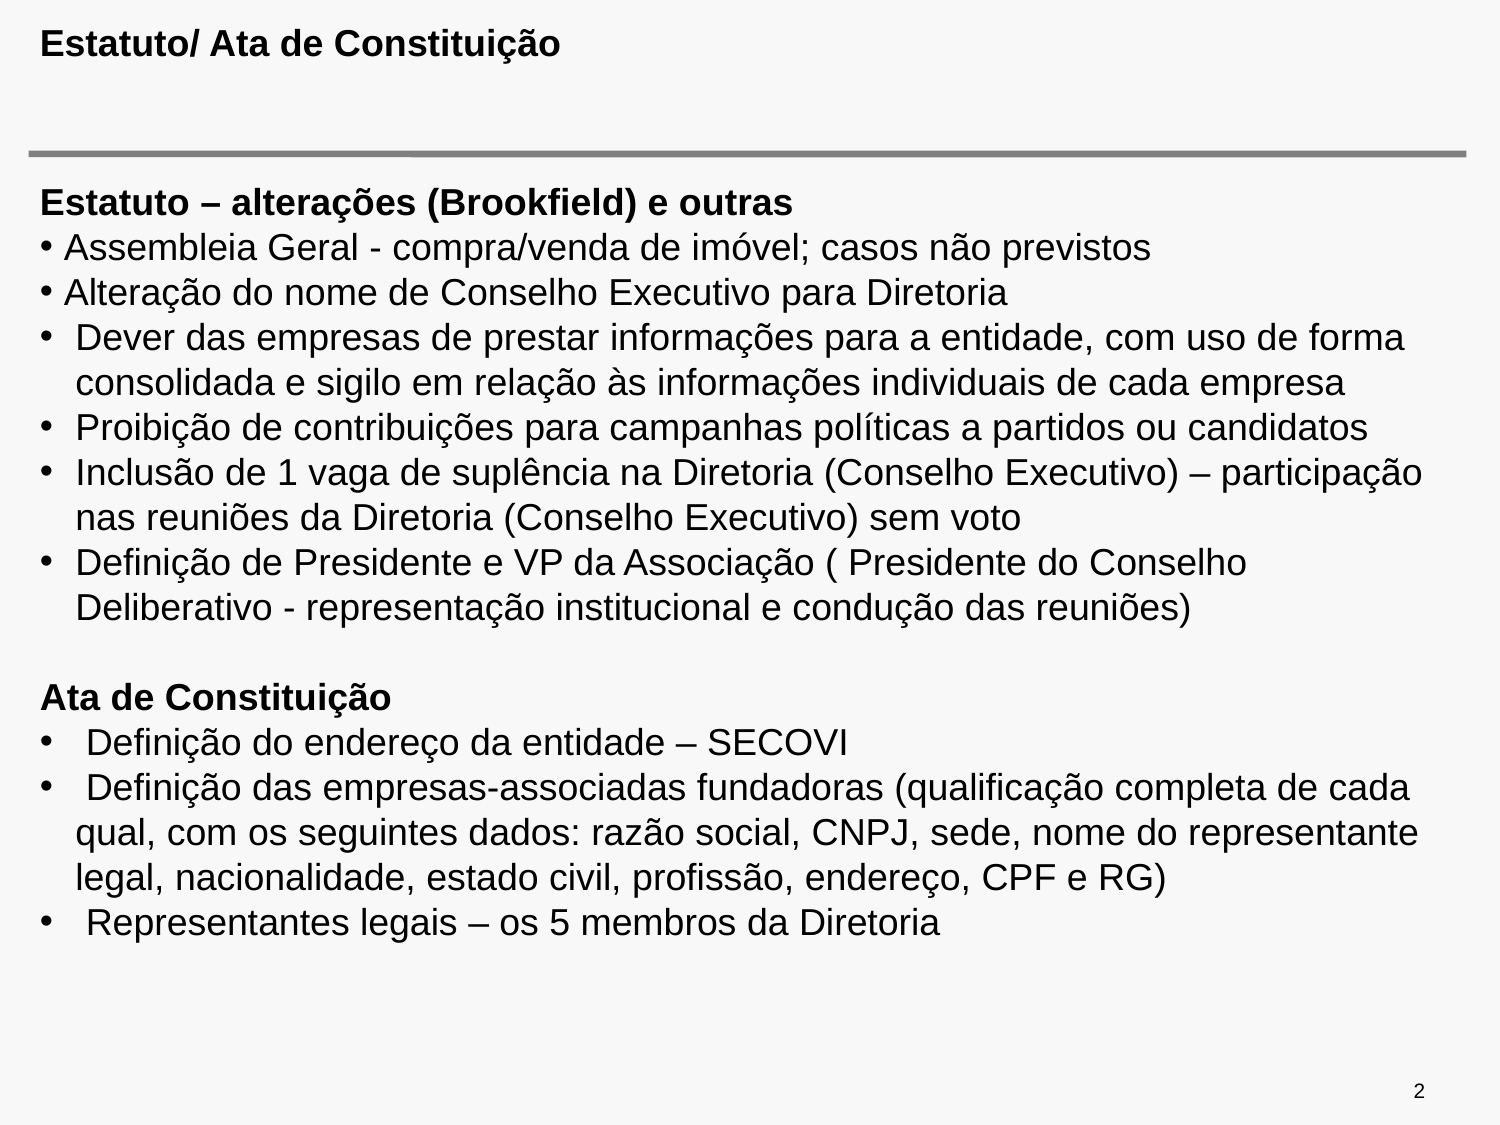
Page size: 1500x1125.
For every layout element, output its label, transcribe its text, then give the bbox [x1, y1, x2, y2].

text_box 2 [1074, 1077, 1425, 1103]
text_box [43, 160, 1459, 307]
title Estatuto/ Ata de Constituição [39, 24, 1254, 66]
text_box Estatuto – alterações (Brookfield) e outras Assembleia Geral - compra/venda de imóvel; casos não previstos Alteração do nome de Conselho Executivo para Diretoria Dever das empresas de prestar informações para a entidade, com uso de forma consolidada e sigilo em relação às informações individuais de cada empresa Proibição de contribuições para campanhas políticas a partidos ou candidatos Inclusão de 1 vaga de suplência na Diretoria (Conselho Executivo) – participação nas reuniões da Diretoria (Conselho Executivo) sem voto Definição de Presidente e VP da Associação ( Presidente do Conselho Deliberativo - representação institucional e condução das reuniões) Ata de Constituição Definição do endereço da entidade – SECOVI Definição das empresas-associadas fundadoras (qualificação completa de cada qual, com os seguintes dados: razão social, CNPJ, sede, nome do representante legal, nacionalidade, estado civil, profissão, endereço, CPF e RG) Representantes legais – os 5 membros da Diretoria [29, 172, 1445, 1039]
